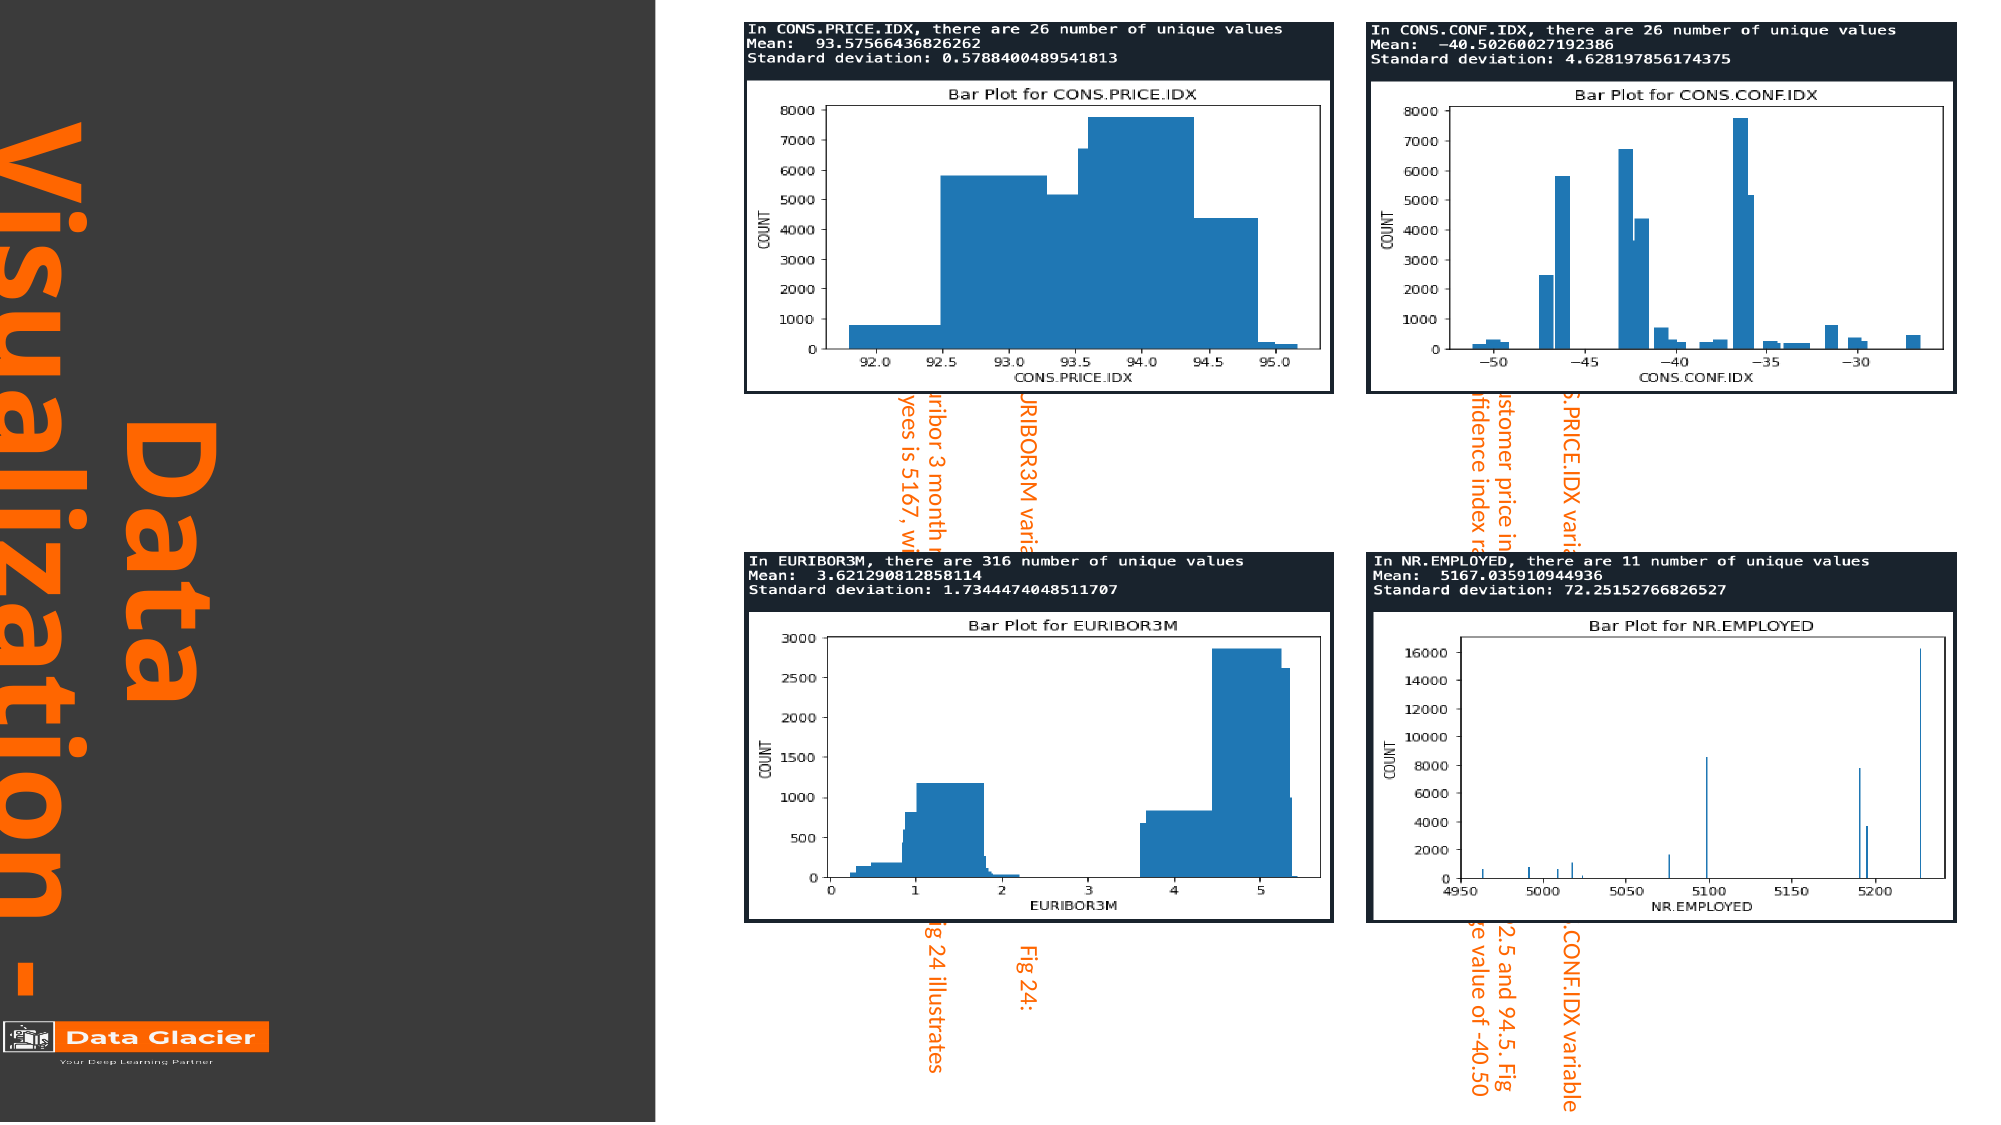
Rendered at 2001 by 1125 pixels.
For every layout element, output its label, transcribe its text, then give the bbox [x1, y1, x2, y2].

picture [0, 961, 272, 1125]
picture [744, 552, 1334, 923]
subtitle Fig 21: CONS.PRICE.IDX variable Fig 22: CONS.CONF.IDX variable According to Fig 21, the average customer price index is 93.57, with a range between 92.5 and 94.5. Fig 22 indicates that the customer confidence index ranges from -35 to -38, with an average value of -40.50 Fig 23: EURIBOR3M variable Fig 24: NR.Employed variable Fig 23 shows that the maximum Euribor 3 month rate falls within the range of 4 to 5. Fig 24 illustrates that the average number of employees is 5167, with a maximum exceeding 5200. [655, 0, 2000, 1125]
picture [1366, 552, 1957, 923]
picture [1366, 22, 1957, 394]
title Data Visualization - cont [0, 0, 655, 1122]
picture [744, 22, 1334, 394]
